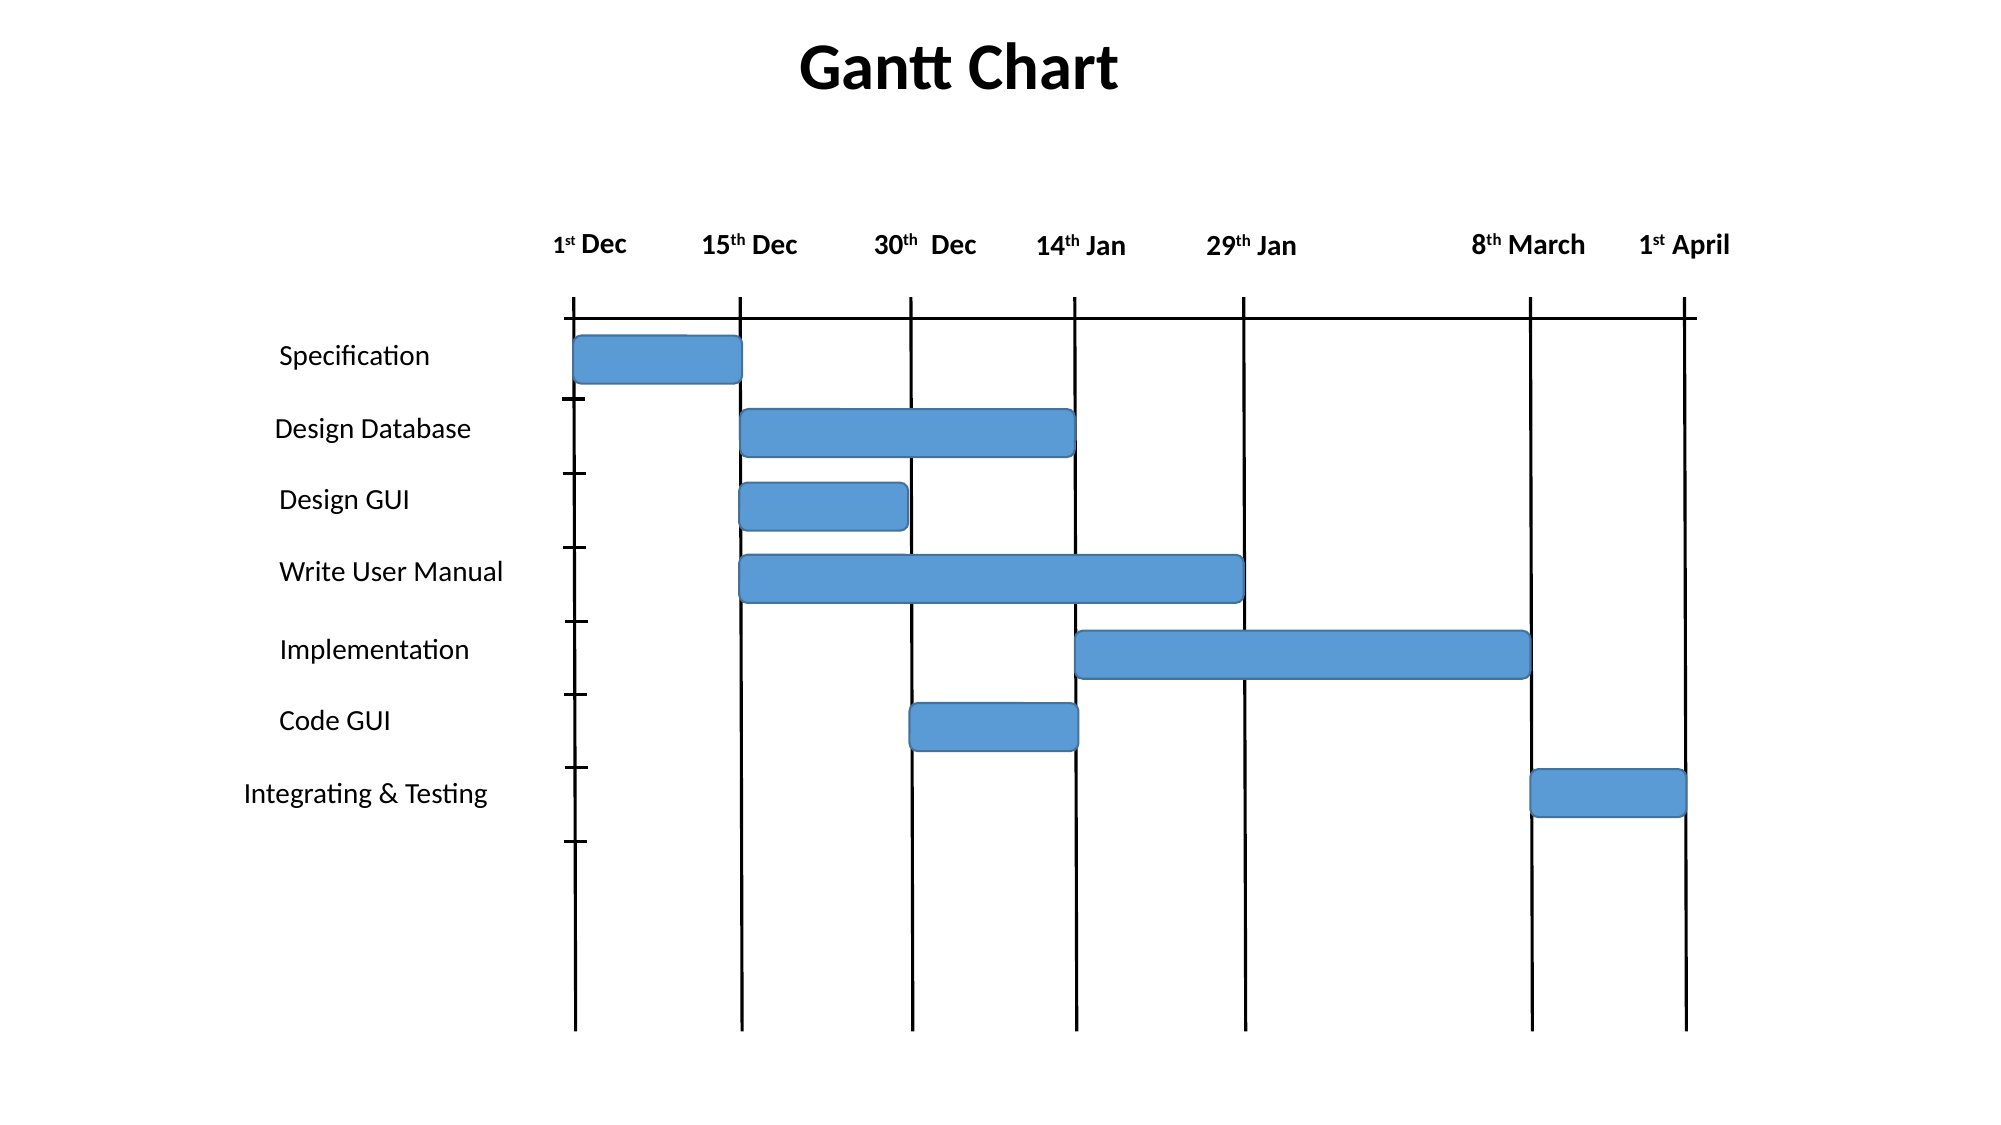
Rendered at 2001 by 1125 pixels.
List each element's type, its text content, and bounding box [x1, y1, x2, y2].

text_box [743, 481, 910, 532]
text_box [576, 334, 740, 385]
text_box Implementation [265, 623, 532, 673]
text_box Design GUI [264, 473, 531, 523]
text_box [1077, 629, 1243, 680]
text_box 1st April [1623, 217, 1746, 268]
text_box 14th Jan [1020, 218, 1142, 269]
text_box [743, 407, 910, 459]
text_box 1st Dec [537, 216, 657, 267]
text_box Integrating & Testing [228, 766, 529, 817]
text_box [743, 553, 910, 604]
text_box Specification [264, 328, 531, 379]
text_box 15th Dec [686, 218, 813, 268]
text_box 29th Jan [1191, 218, 1313, 269]
text_box Gantt Chart [784, 15, 1285, 111]
text_box Design Database [259, 401, 527, 452]
text_box [1246, 629, 1530, 680]
text_box [913, 701, 1074, 753]
text_box [1077, 553, 1243, 604]
text_box 30th Dec [858, 217, 992, 268]
text_box Code GUI [264, 693, 531, 744]
text_box 8th March [1456, 217, 1601, 268]
text_box [913, 553, 1074, 604]
text_box [913, 408, 1074, 459]
text_box Write User Manual [264, 545, 531, 595]
text_box [1533, 768, 1684, 819]
